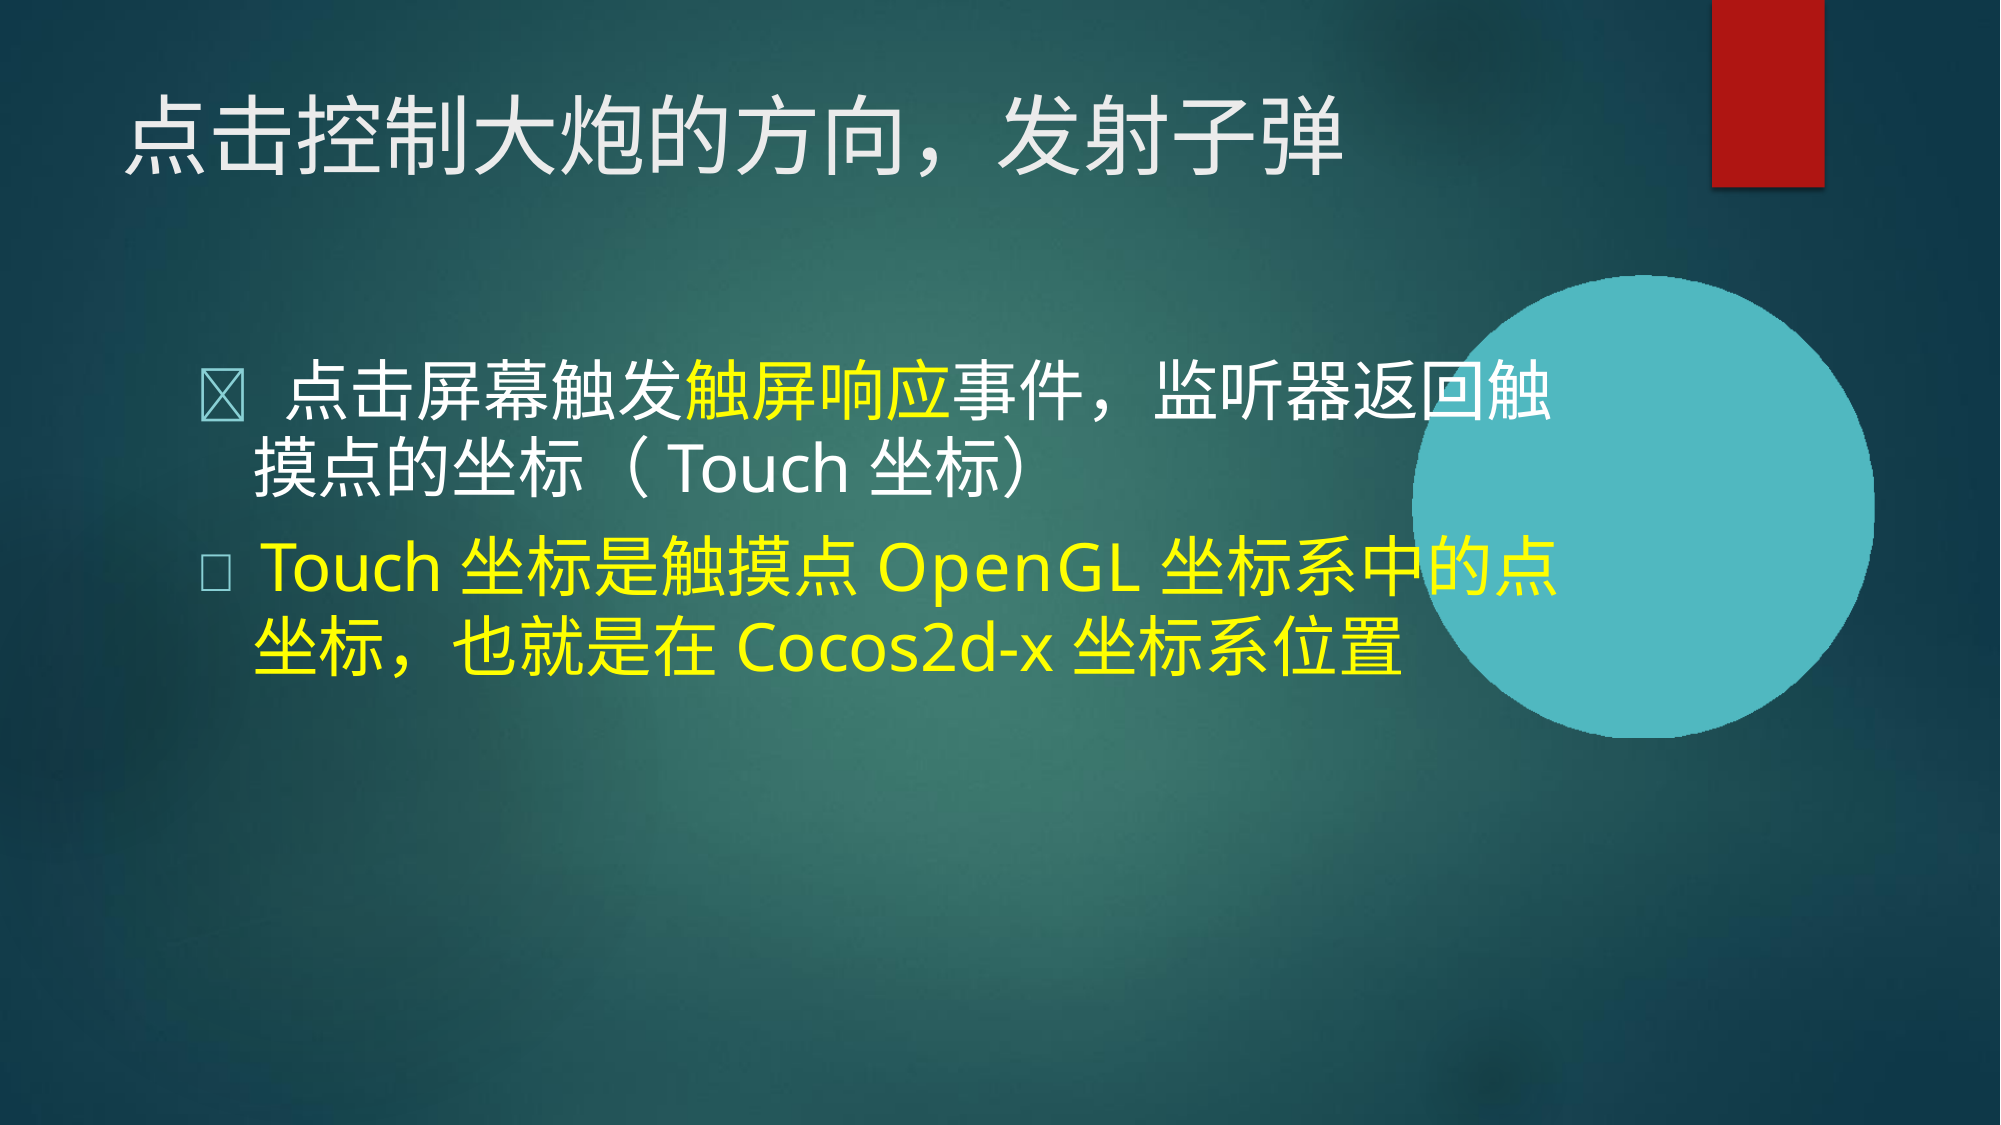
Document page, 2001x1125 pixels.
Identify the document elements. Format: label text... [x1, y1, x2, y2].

title 点击控制大炮的方向，发射子弹 [118, 78, 1349, 269]
text_box  点击屏幕触发触屏响应事件，监听器返回触摸 点的坐标（Touch坐标）  Touch坐标是触摸点OpenGL坐标系中的点坐 标，也就是在Cocos2d-x坐标系位置 [193, 344, 1595, 685]
picture [0, 0, 2000, 1125]
